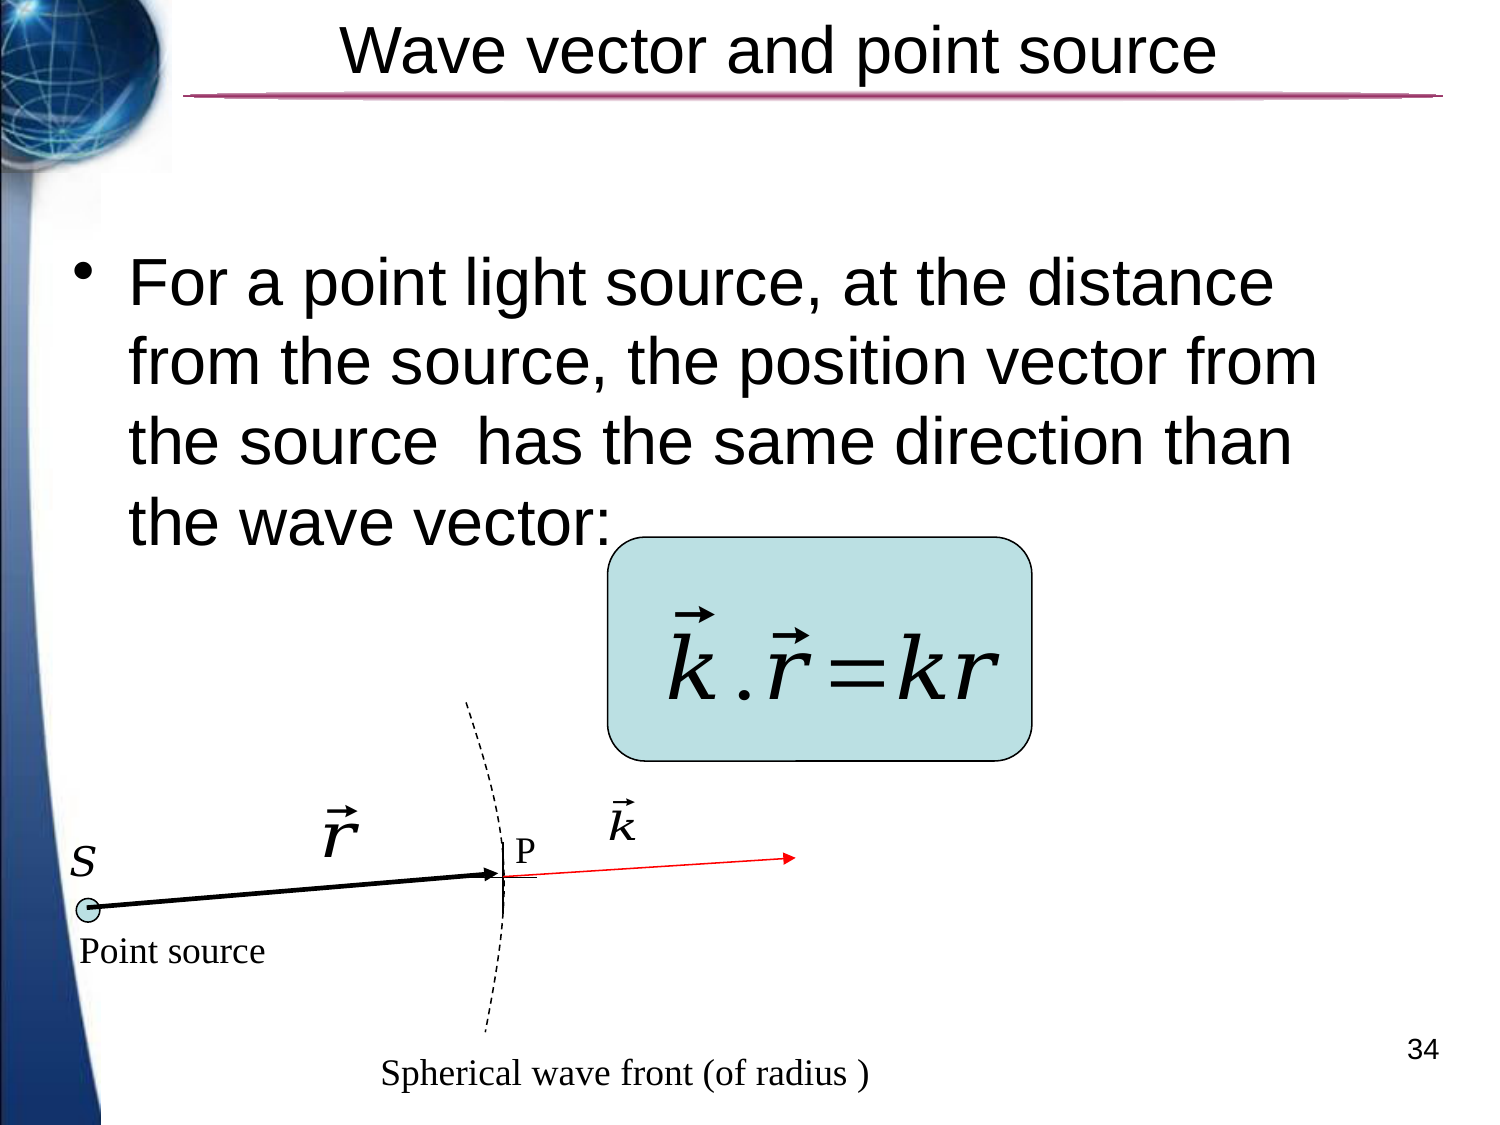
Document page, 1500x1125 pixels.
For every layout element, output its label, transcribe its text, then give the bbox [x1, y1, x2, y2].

text_box [478, 916, 503, 1033]
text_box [86, 872, 499, 908]
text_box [502, 857, 796, 877]
picture [0, 0, 104, 1125]
text_box [466, 702, 502, 871]
text_box P [500, 818, 551, 856]
text_box [607, 537, 1032, 762]
title Wave vector and point source [104, 0, 1455, 188]
text_box [76, 900, 98, 918]
text_box Point source [64, 918, 281, 978]
slide_number 34 [1104, 1022, 1455, 1092]
